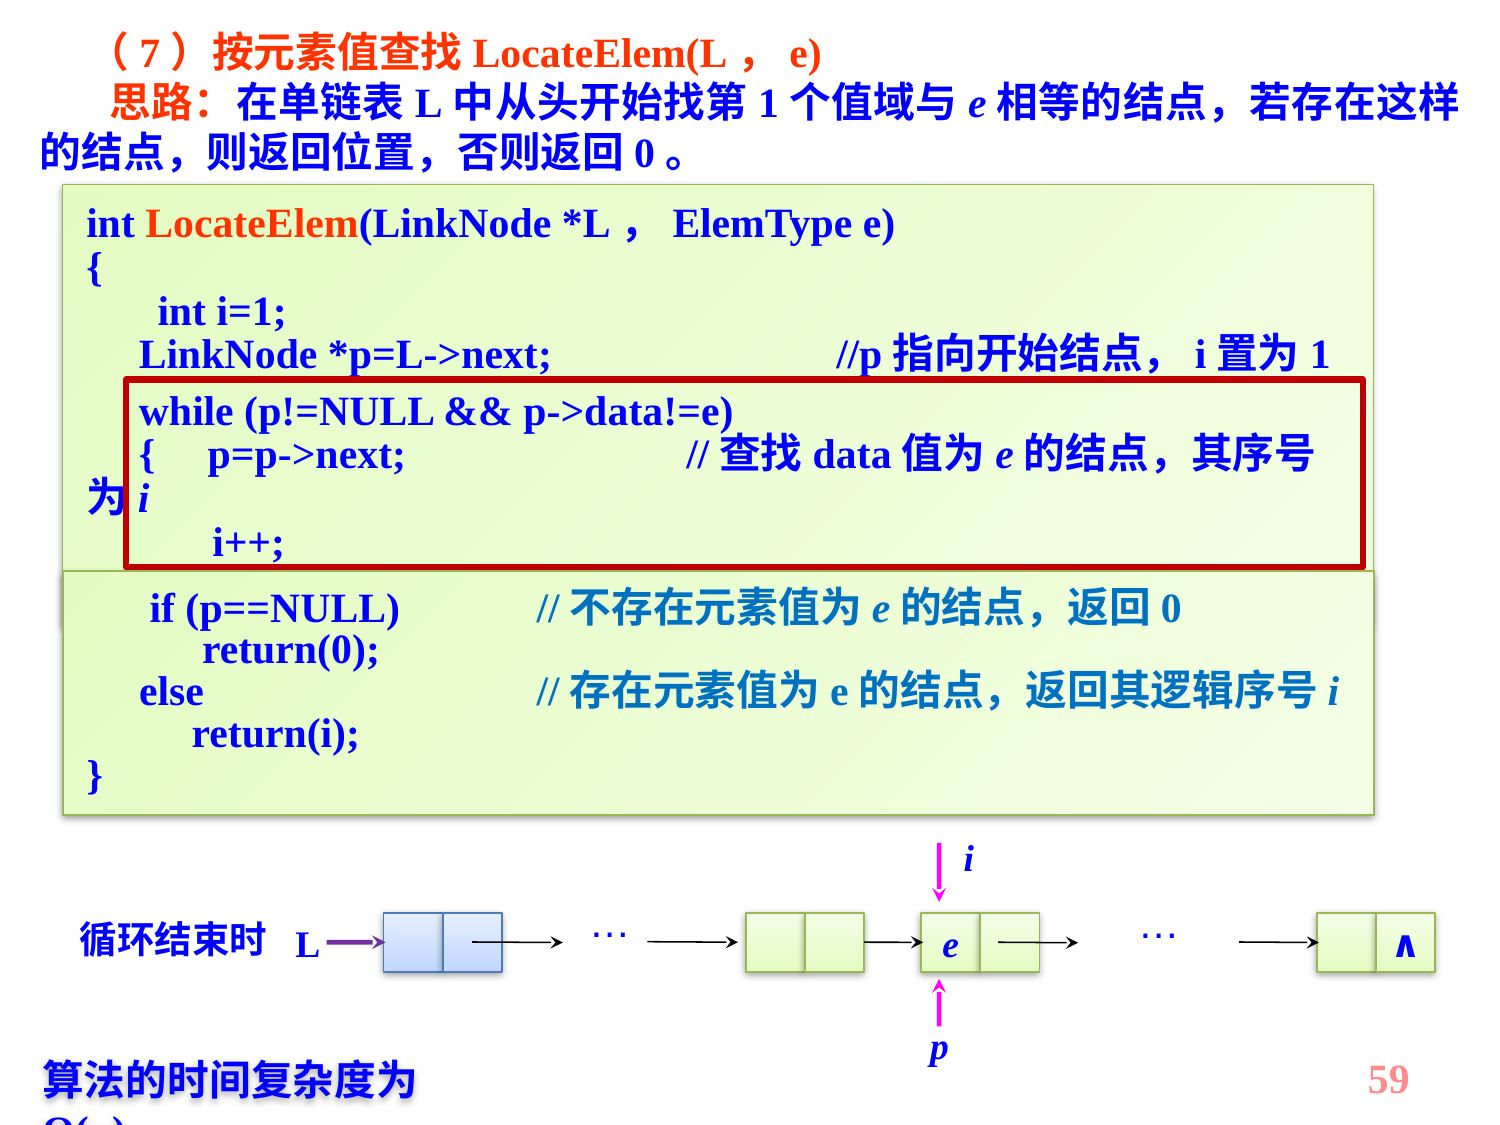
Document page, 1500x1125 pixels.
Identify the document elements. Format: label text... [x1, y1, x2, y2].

slide_number 59 [1074, 1083, 1425, 1107]
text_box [64, 379, 1436, 1075]
text_box （7）按元素值查找LocateElem(L，e) 思路：在单链表L中从头开始找第1个值域与e相等的结点，若存在这样的结点，则返回位置，否则返回0。 [24, 27, 1475, 183]
text_box int LocateElem(LinkNode *L，ElemType e) { int i=1; LinkNode *p=L->next; //p指向开始结点，i置为1 while (p!=NULL && p->data!=e) { p=p->next; //查找data值为e的结点，其序号为i i++; } [62, 184, 1374, 379]
text_box 算法的时间复杂度为O(n) [27, 1046, 514, 1125]
